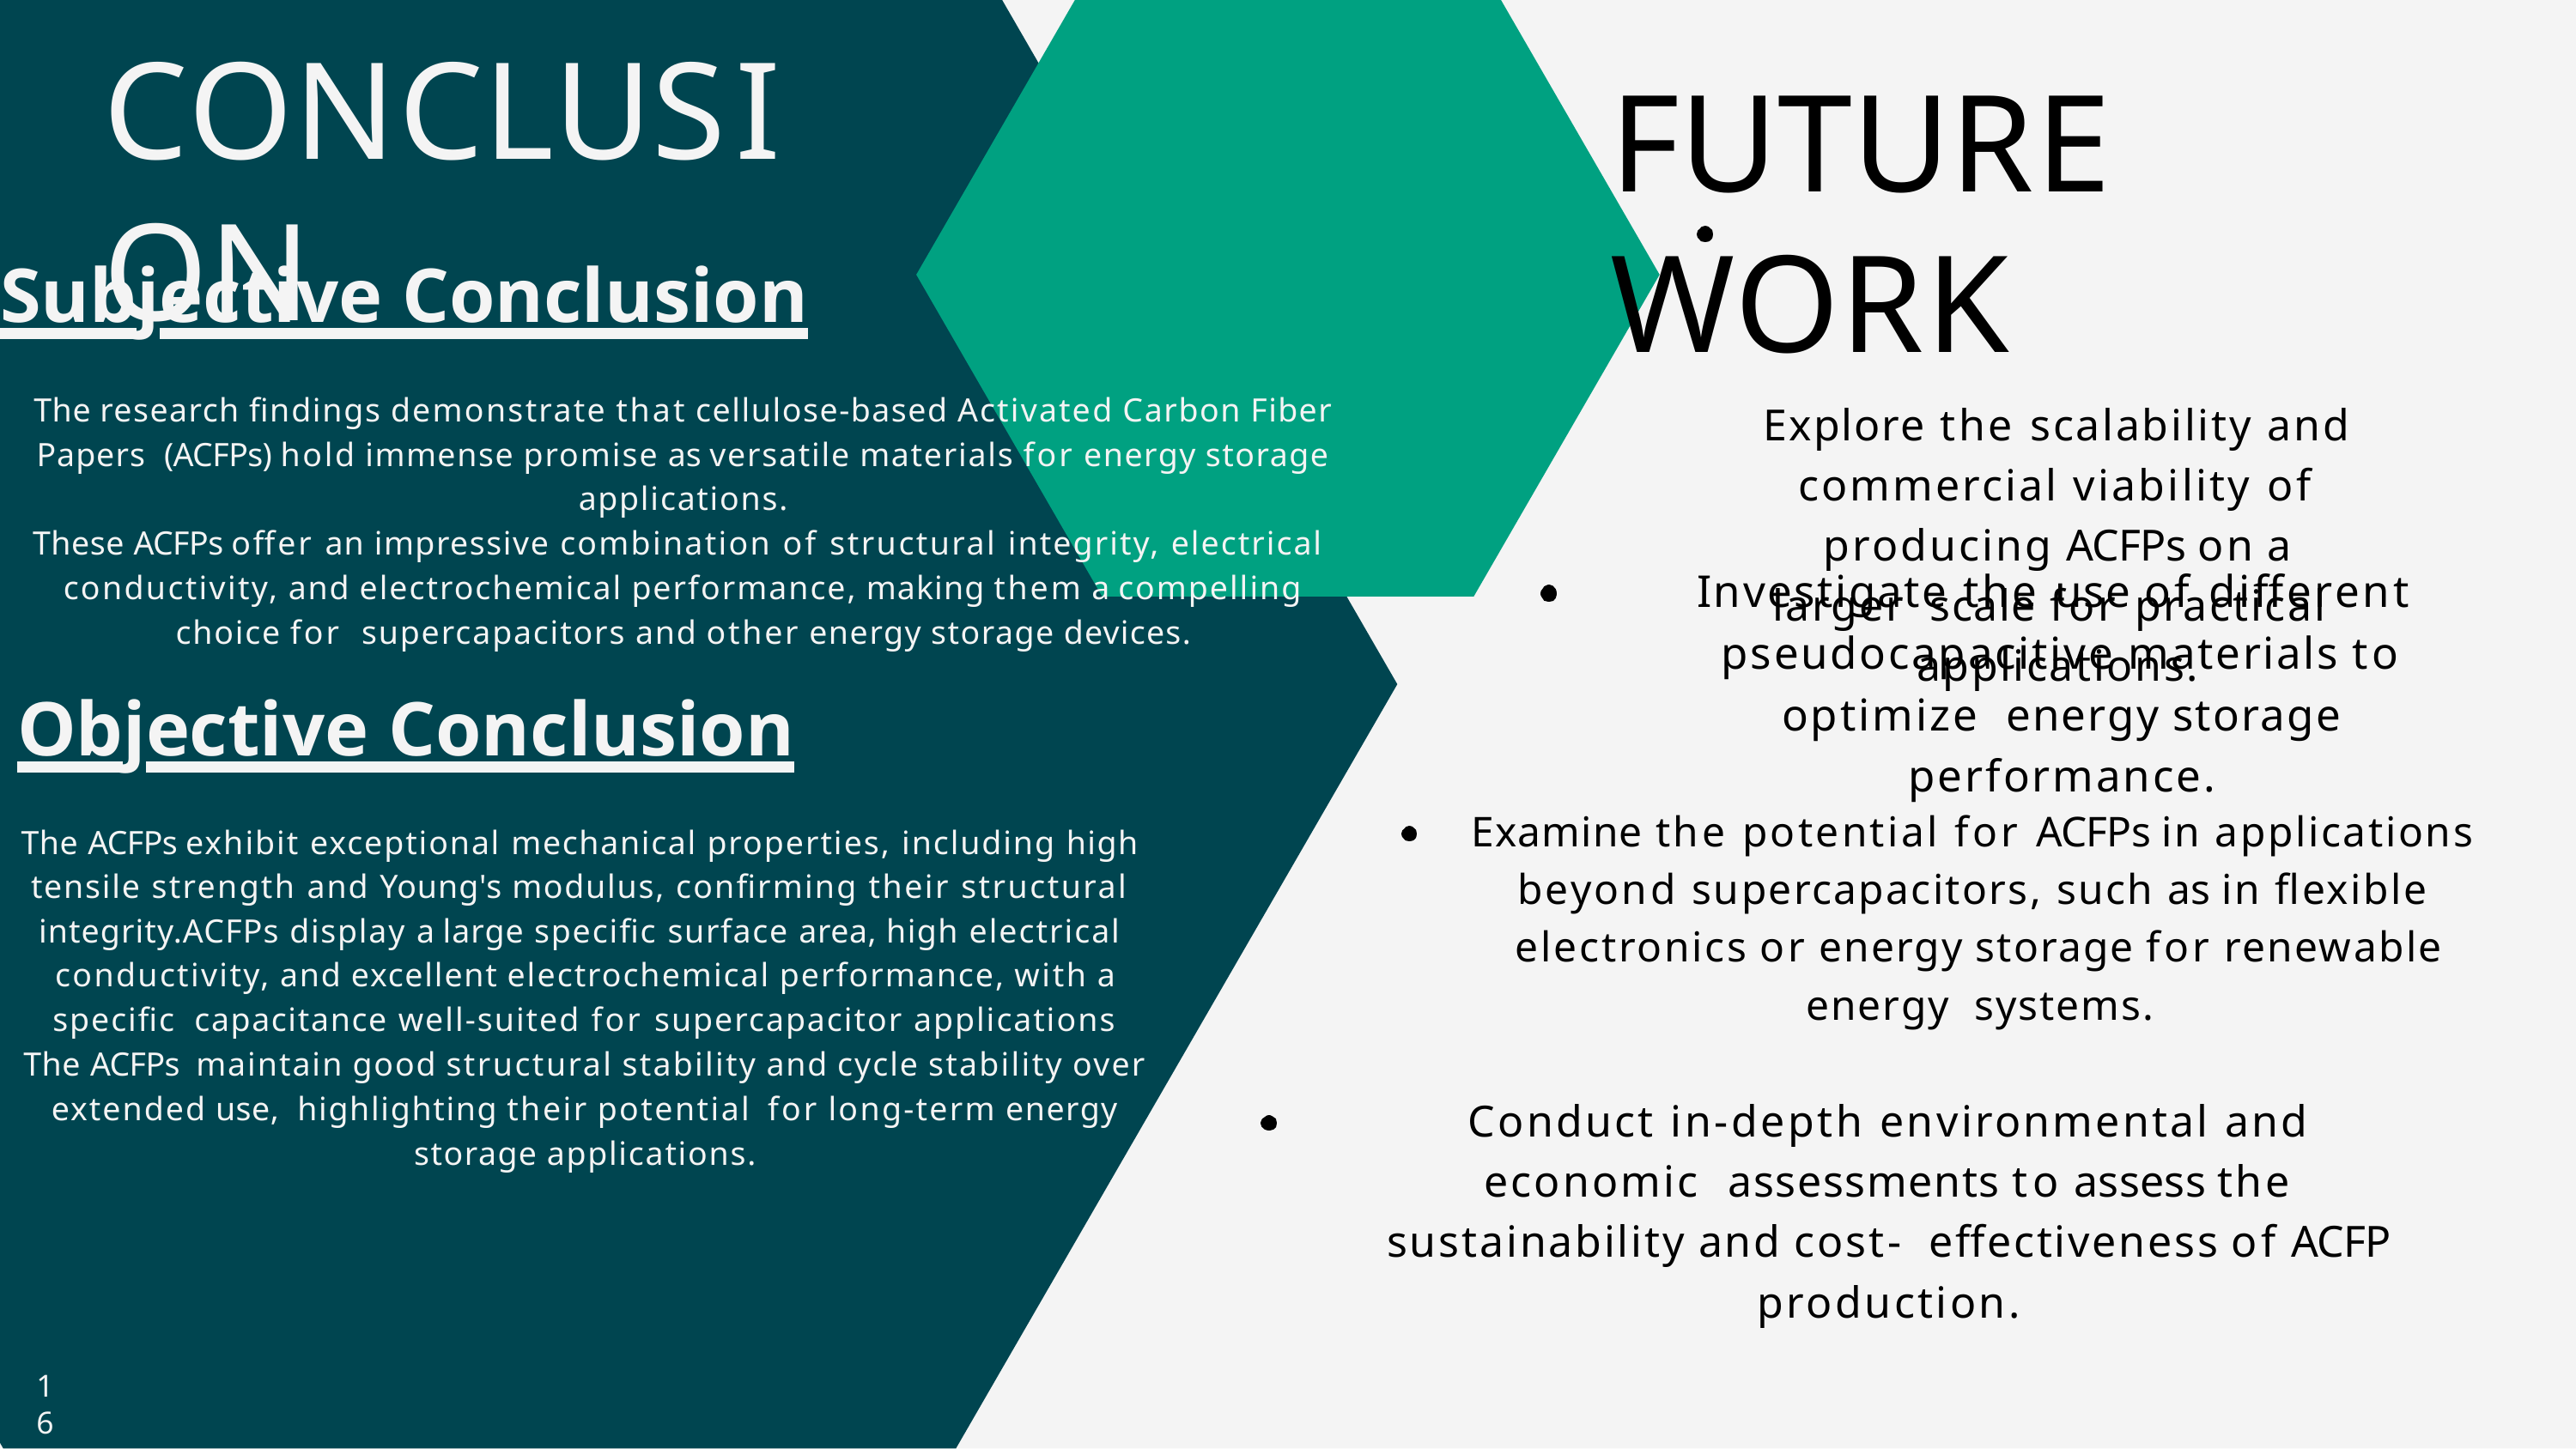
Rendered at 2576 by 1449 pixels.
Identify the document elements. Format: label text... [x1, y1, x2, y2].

text_box Examine the potential for ACFPs in applications beyond supercapacitors, such as in flexible electronics or energy storage for renewable energy systems. [1662, 795, 2493, 1028]
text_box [1261, 585, 1557, 1131]
text_box FUTURE WORK Explore the scalability and commercial viability of producing ACFPs on a larger scale for practical applications. [1661, 0, 2466, 553]
picture [1697, 226, 1713, 242]
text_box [0, 0, 1661, 1449]
text_box Investigate the use of different pseudocapacitive materials to optimize energy storage performance. [1662, 553, 2485, 795]
text_box Conduct in-depth environmental and economic assessments to assess the sustainability and cost- effectiveness of ACFP production. [1662, 1083, 2415, 1327]
